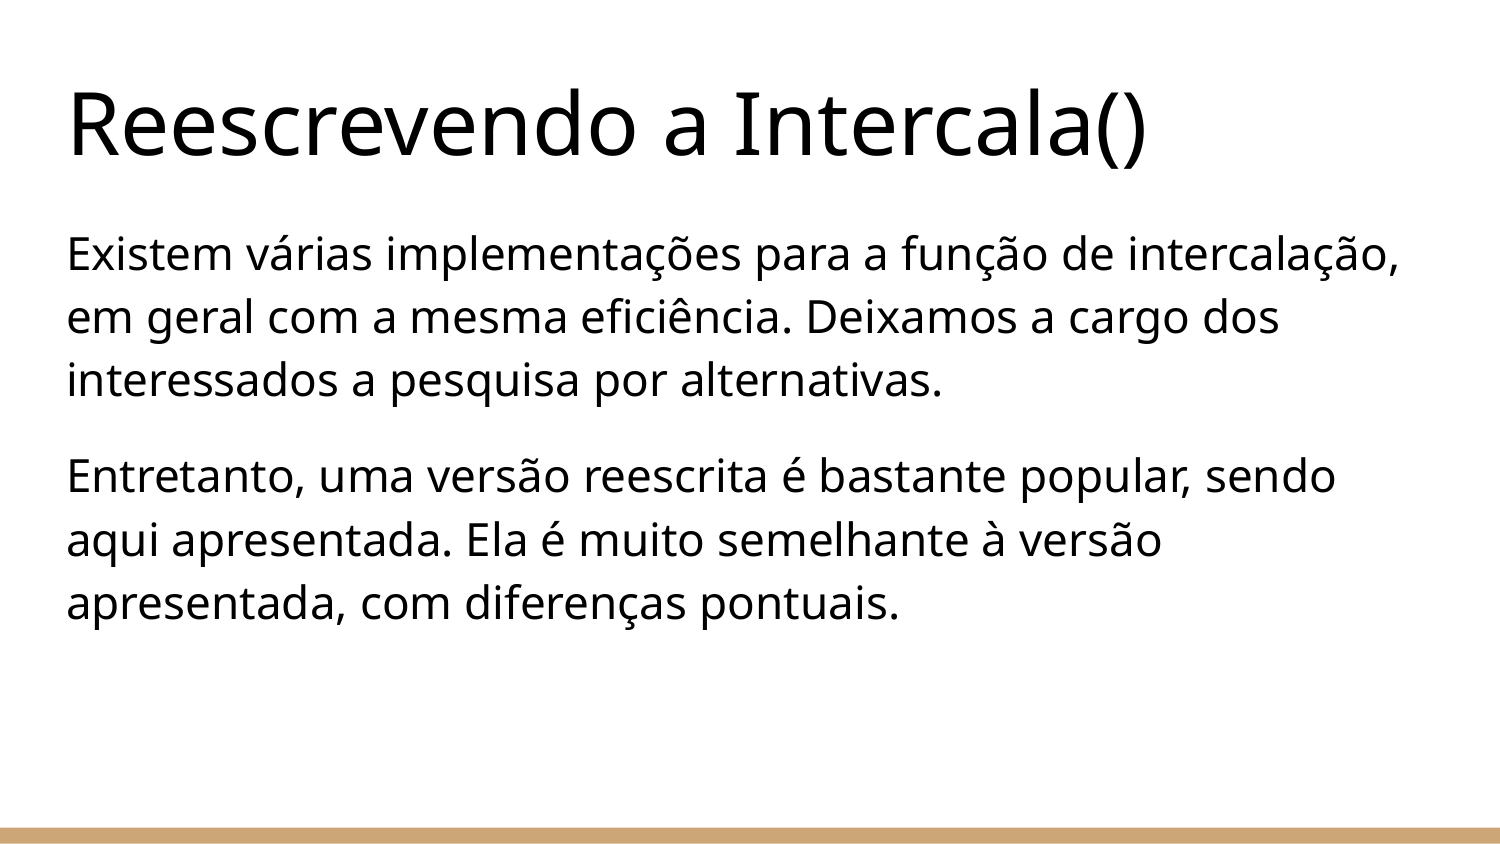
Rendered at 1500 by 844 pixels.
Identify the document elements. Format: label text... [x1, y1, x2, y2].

title Reescrevendo a Intercala() [51, 51, 1449, 189]
list Existem várias implementações para a função de intercalação, em geral com a mesma eficiência. Deixamos a cargo dos interessados a pesquisa por alternativas. Entretanto, uma versão reescrita é bastante popular, sendo aqui apresentada. Ela é muito semelhante à versão apresentada, com diferenças pontuais. [51, 200, 1449, 752]
